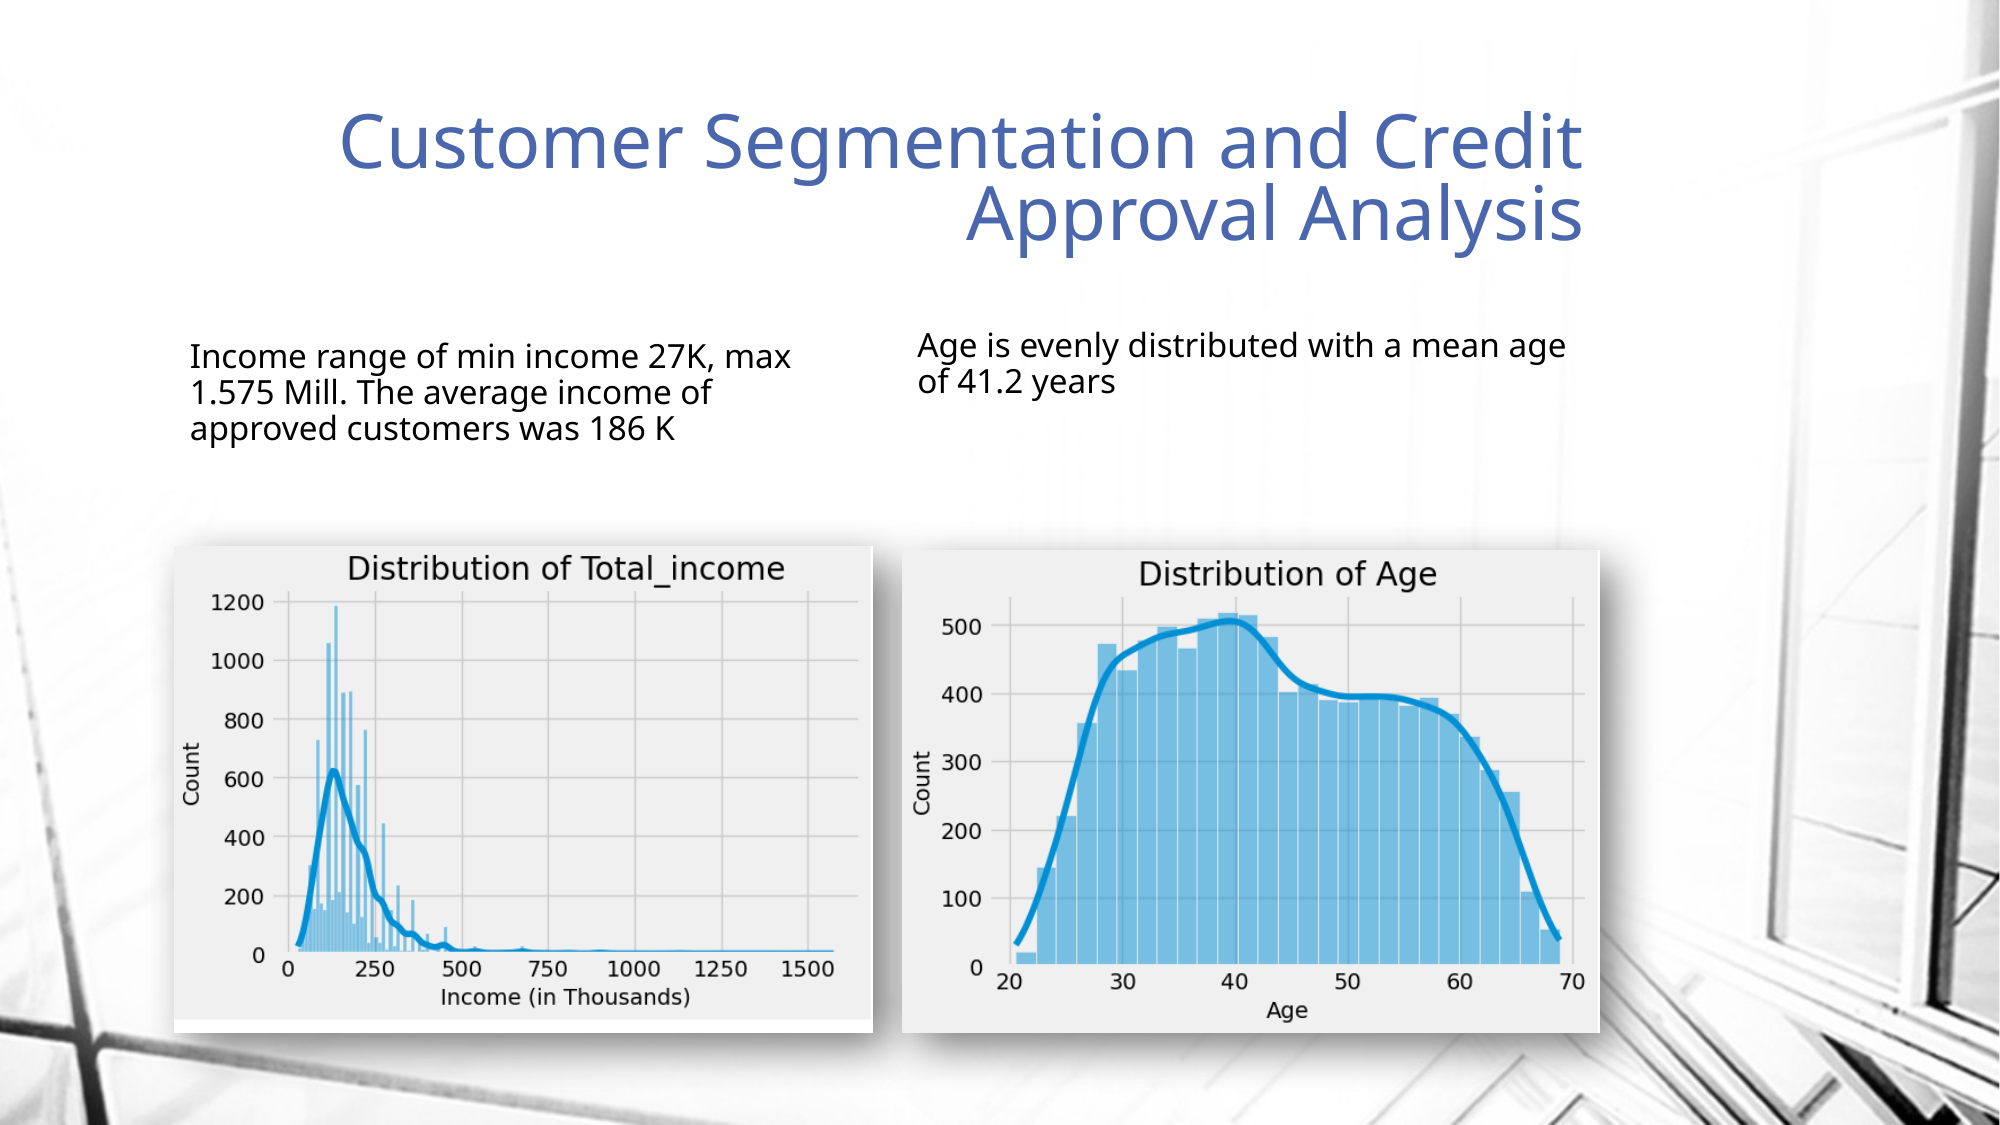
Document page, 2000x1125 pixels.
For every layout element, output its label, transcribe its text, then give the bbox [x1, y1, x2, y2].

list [174, 546, 873, 1033]
list Age is evenly distributed with a mean age of 41.2 years [902, 308, 1600, 421]
picture [0, 0, 2000, 1125]
list Income range of min income 27K, max 1.575 Mill. The average income of approved customers was 186 K [174, 287, 873, 500]
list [902, 550, 1600, 1033]
title Customer Segmentation and Credit Approval Analysis [174, 87, 1600, 263]
